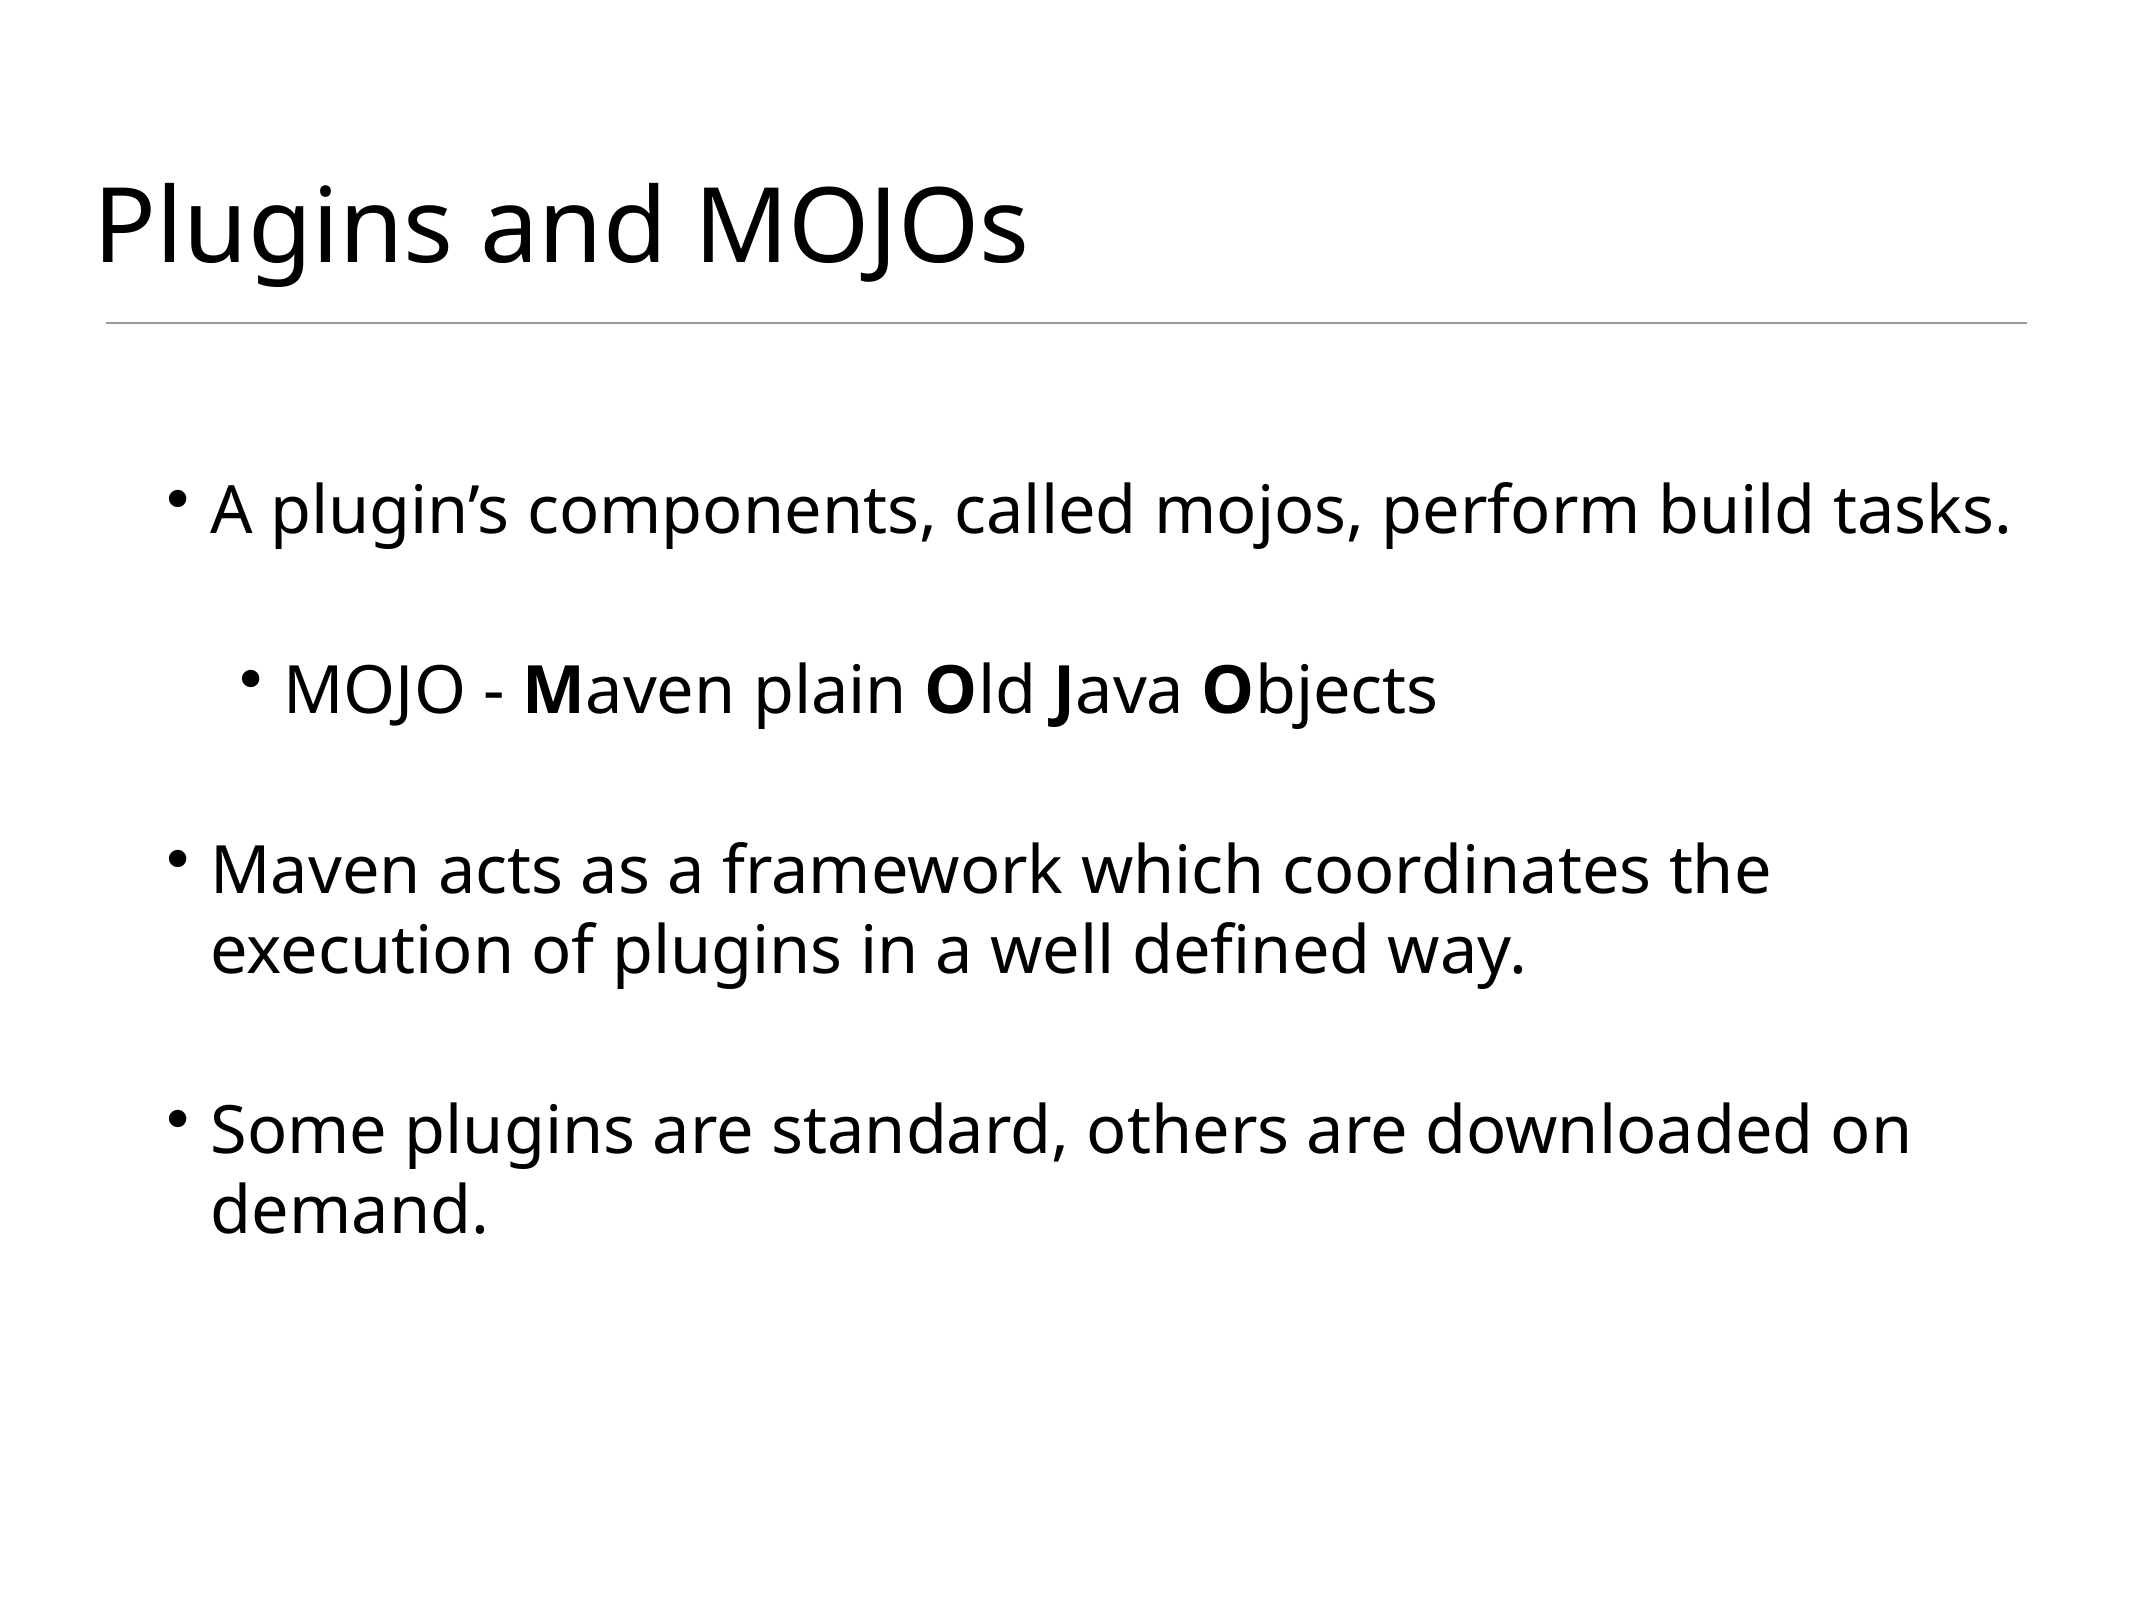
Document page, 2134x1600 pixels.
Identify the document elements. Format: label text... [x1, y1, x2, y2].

list A plugin’s components, called mojos, perform build tasks. MOJO - Maven plain Old Java Objects Maven acts as a framework which coordinates the execution of plugins in a well defined way. Some plugins are standard, others are downloaded on demand. [93, 466, 2041, 1545]
title Plugins and MOJOs [93, 53, 2041, 284]
